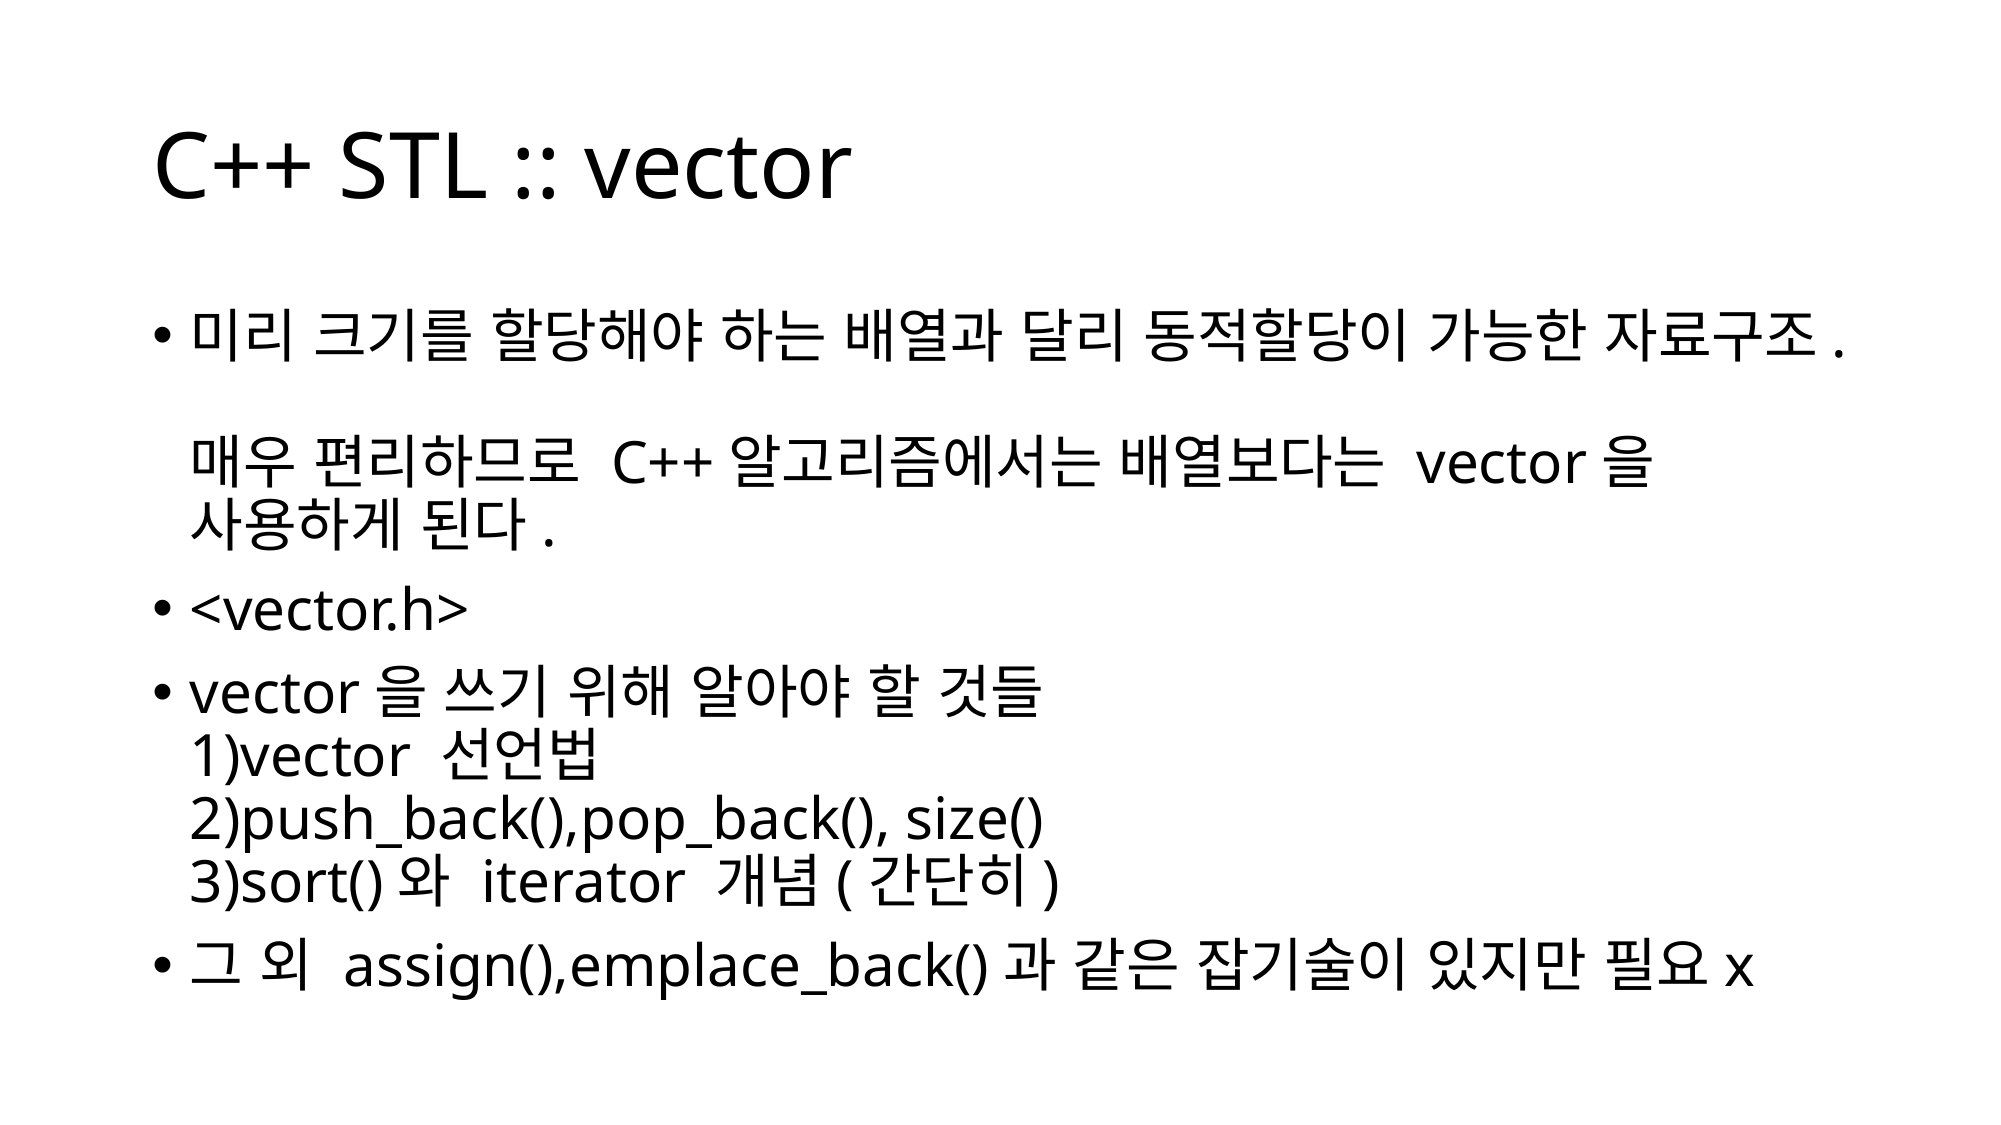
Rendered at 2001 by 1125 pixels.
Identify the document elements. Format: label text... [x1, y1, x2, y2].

list 미리 크기를 할당해야 하는 배열과 달리 동적할당이 가능한 자료구조. 매우 편리하므로 C++알고리즘에서는 배열보다는 vector을 사용하게 된다. <vector.h> vector을 쓰기 위해 알아야 할 것들 1)vector 선언법 2)push_back(),pop_back(), size() 3)sort()와 iterator 개념(간단히) 그 외 assign(),emplace_back()과 같은 잡기술이 있지만 필요x [137, 299, 1863, 1014]
title C++ STL :: vector [137, 59, 1863, 278]
